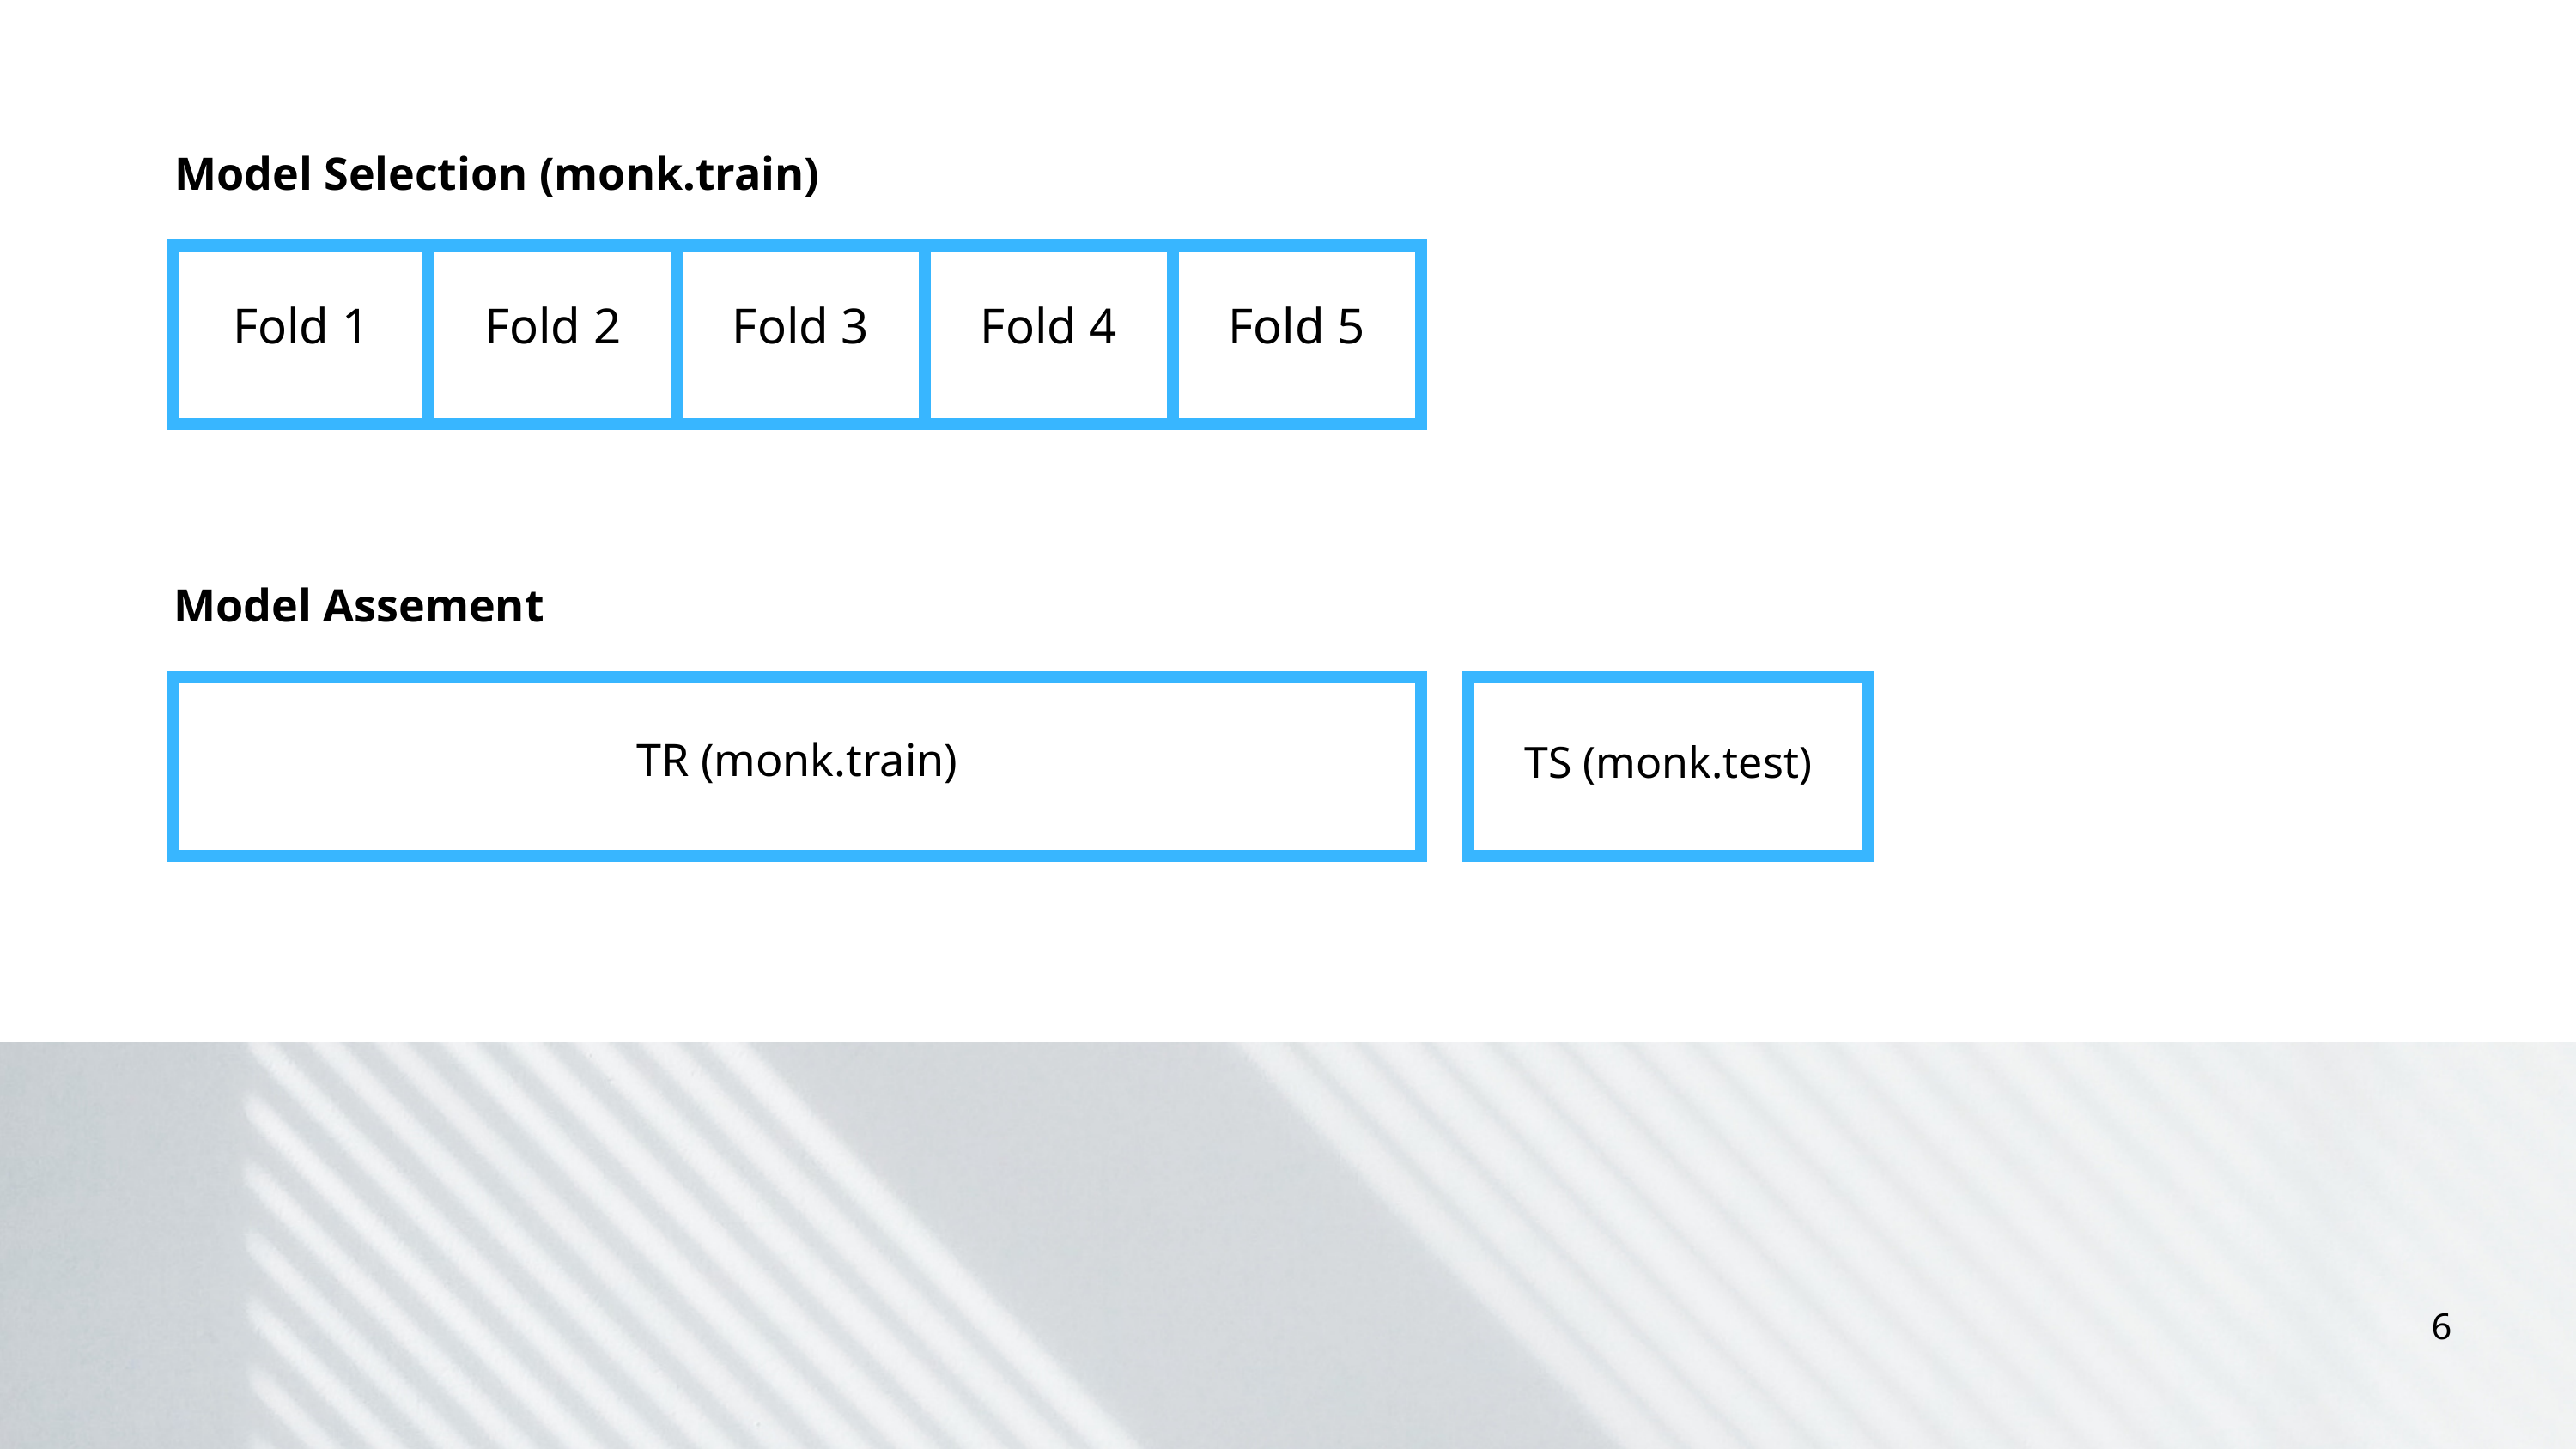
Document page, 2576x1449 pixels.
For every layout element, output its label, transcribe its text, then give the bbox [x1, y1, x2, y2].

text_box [173, 245, 427, 424]
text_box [1172, 245, 1421, 424]
text_box 6 [2431, 1296, 2452, 1348]
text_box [1467, 677, 1869, 856]
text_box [676, 245, 923, 424]
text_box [173, 677, 1421, 856]
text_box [428, 245, 675, 424]
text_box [924, 245, 1171, 424]
text_box Model Assement [173, 568, 544, 632]
text_box Model Selection (monk.train) [173, 136, 821, 199]
text_box [0, 1042, 2576, 1449]
